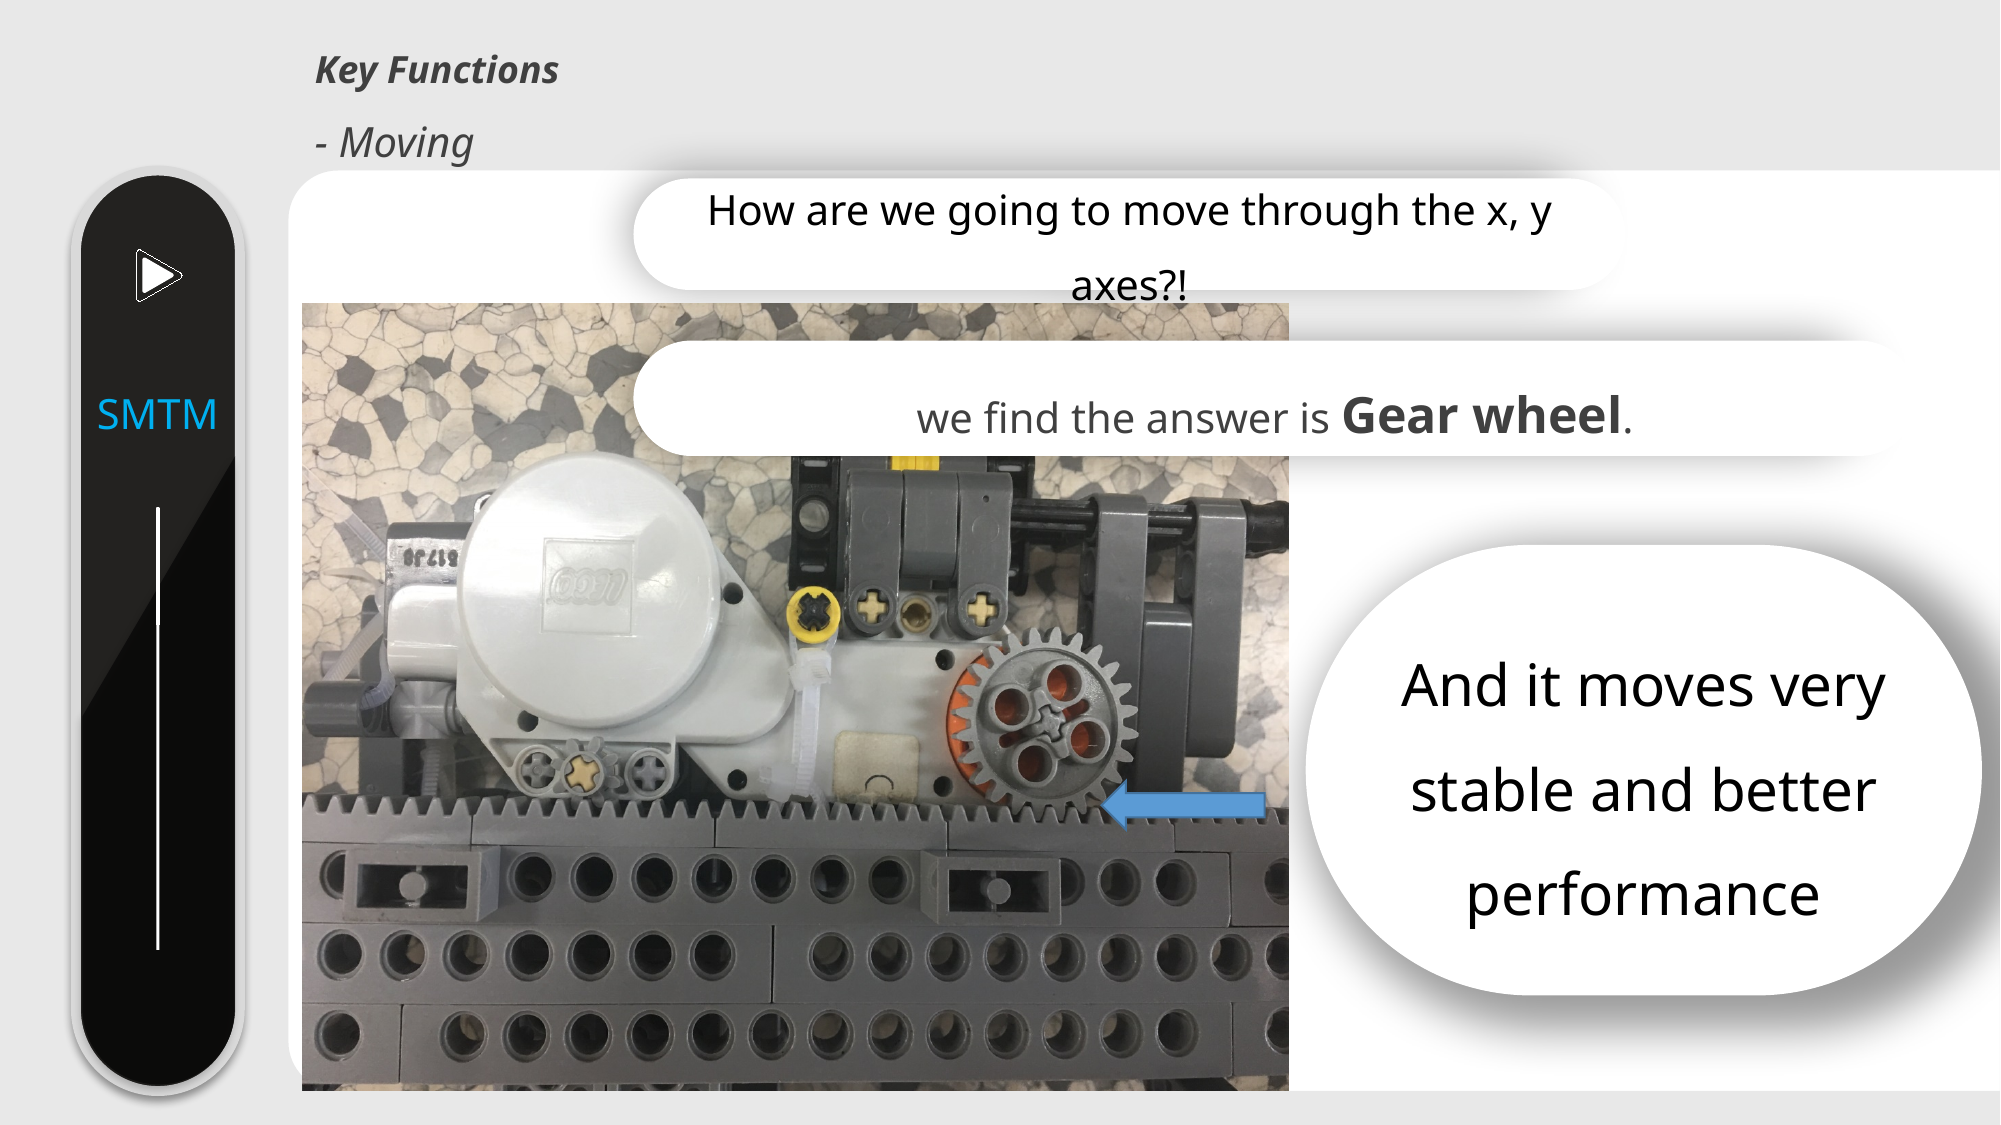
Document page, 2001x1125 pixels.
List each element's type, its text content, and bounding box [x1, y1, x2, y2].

text_box How are we going to move through the x, y axes?! [632, 177, 1627, 291]
text_box SMTM [79, 380, 236, 446]
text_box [136, 249, 182, 302]
text_box [81, 452, 237, 1086]
text_box [74, 169, 241, 1014]
text_box we find the answer is Gear wheel. [1289, 339, 1919, 457]
text_box Key Functions - Moving [0, 0, 2000, 1125]
text_box [155, 506, 160, 951]
picture [302, 303, 1289, 1092]
text_box And it moves very stable and better performance [1304, 543, 1983, 997]
